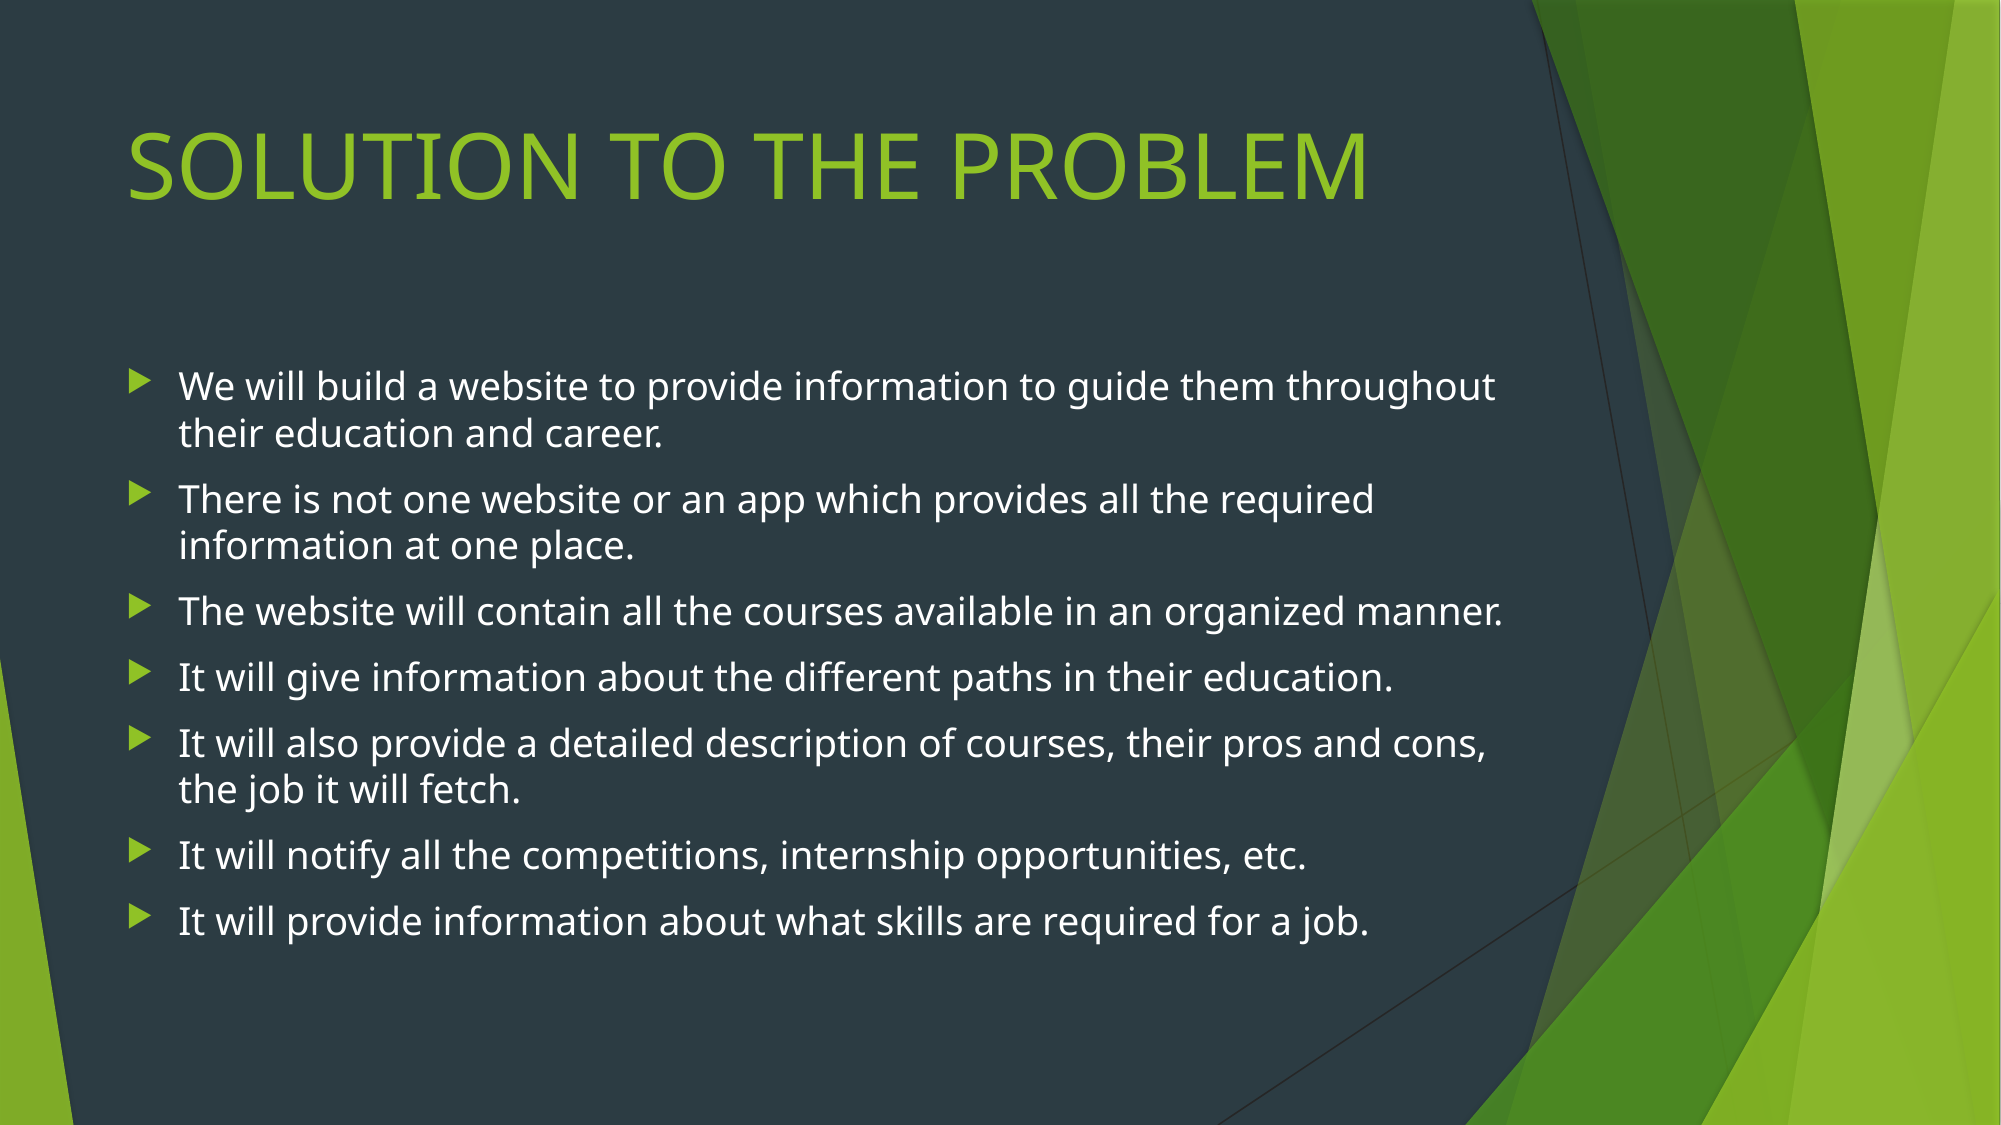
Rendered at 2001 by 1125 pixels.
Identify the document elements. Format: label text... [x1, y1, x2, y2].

title SOLUTION TO THE PROBLEM [111, 99, 1522, 317]
list We will build a website to provide information to guide them throughout their education and career. There is not one website or an app which provides all the required information at one place. The website will contain all the courses available in an organized manner. It will give information about the different paths in their education. It will also provide a detailed description of courses, their pros and cons, the job it will fetch. It will notify all the competitions, internship opportunities, etc. It will provide information about what skills are required for a job. [111, 354, 1522, 992]
